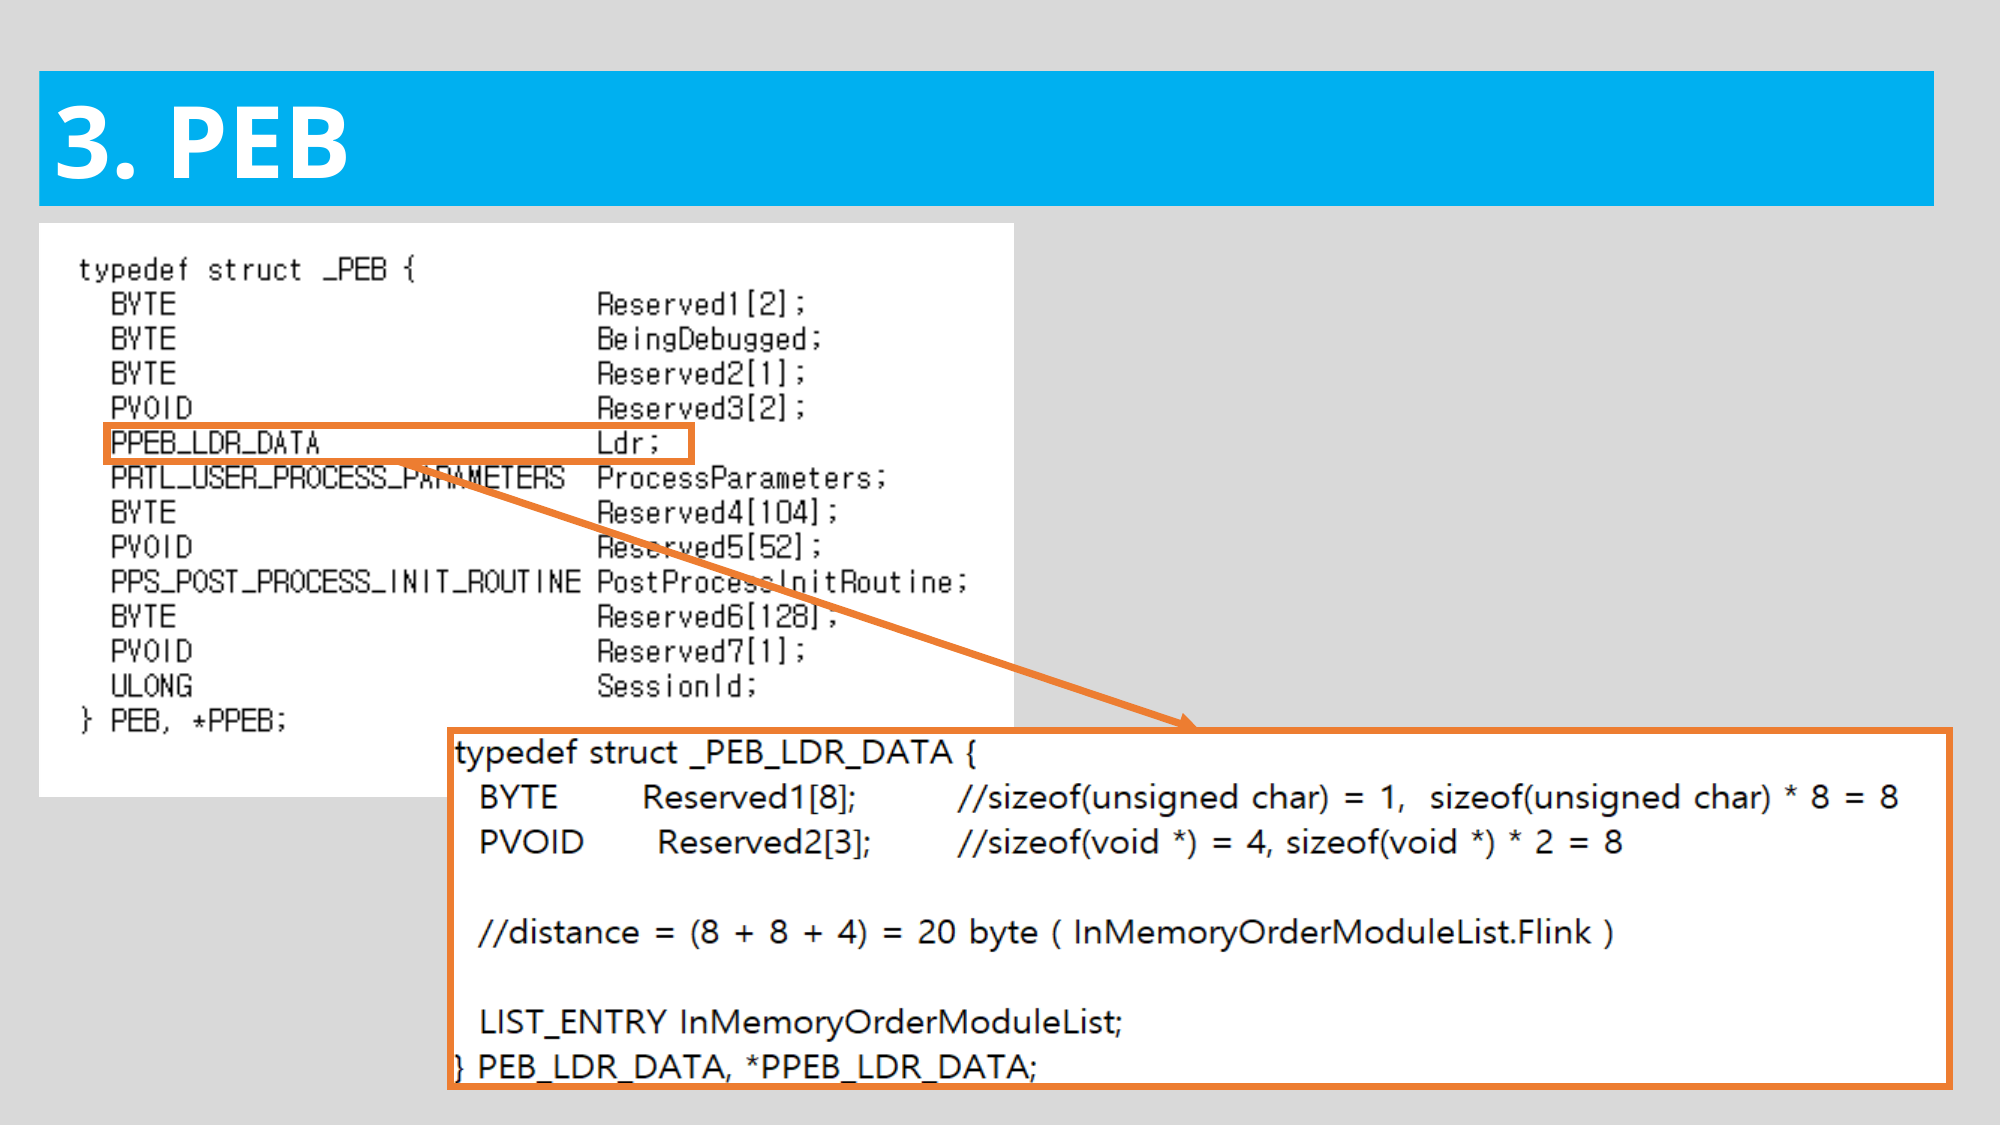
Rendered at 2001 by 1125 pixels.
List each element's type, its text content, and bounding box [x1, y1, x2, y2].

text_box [399, 461, 1200, 731]
text_box 3. PEB [39, 71, 1934, 206]
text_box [450, 730, 1950, 1087]
picture [39, 223, 1014, 797]
